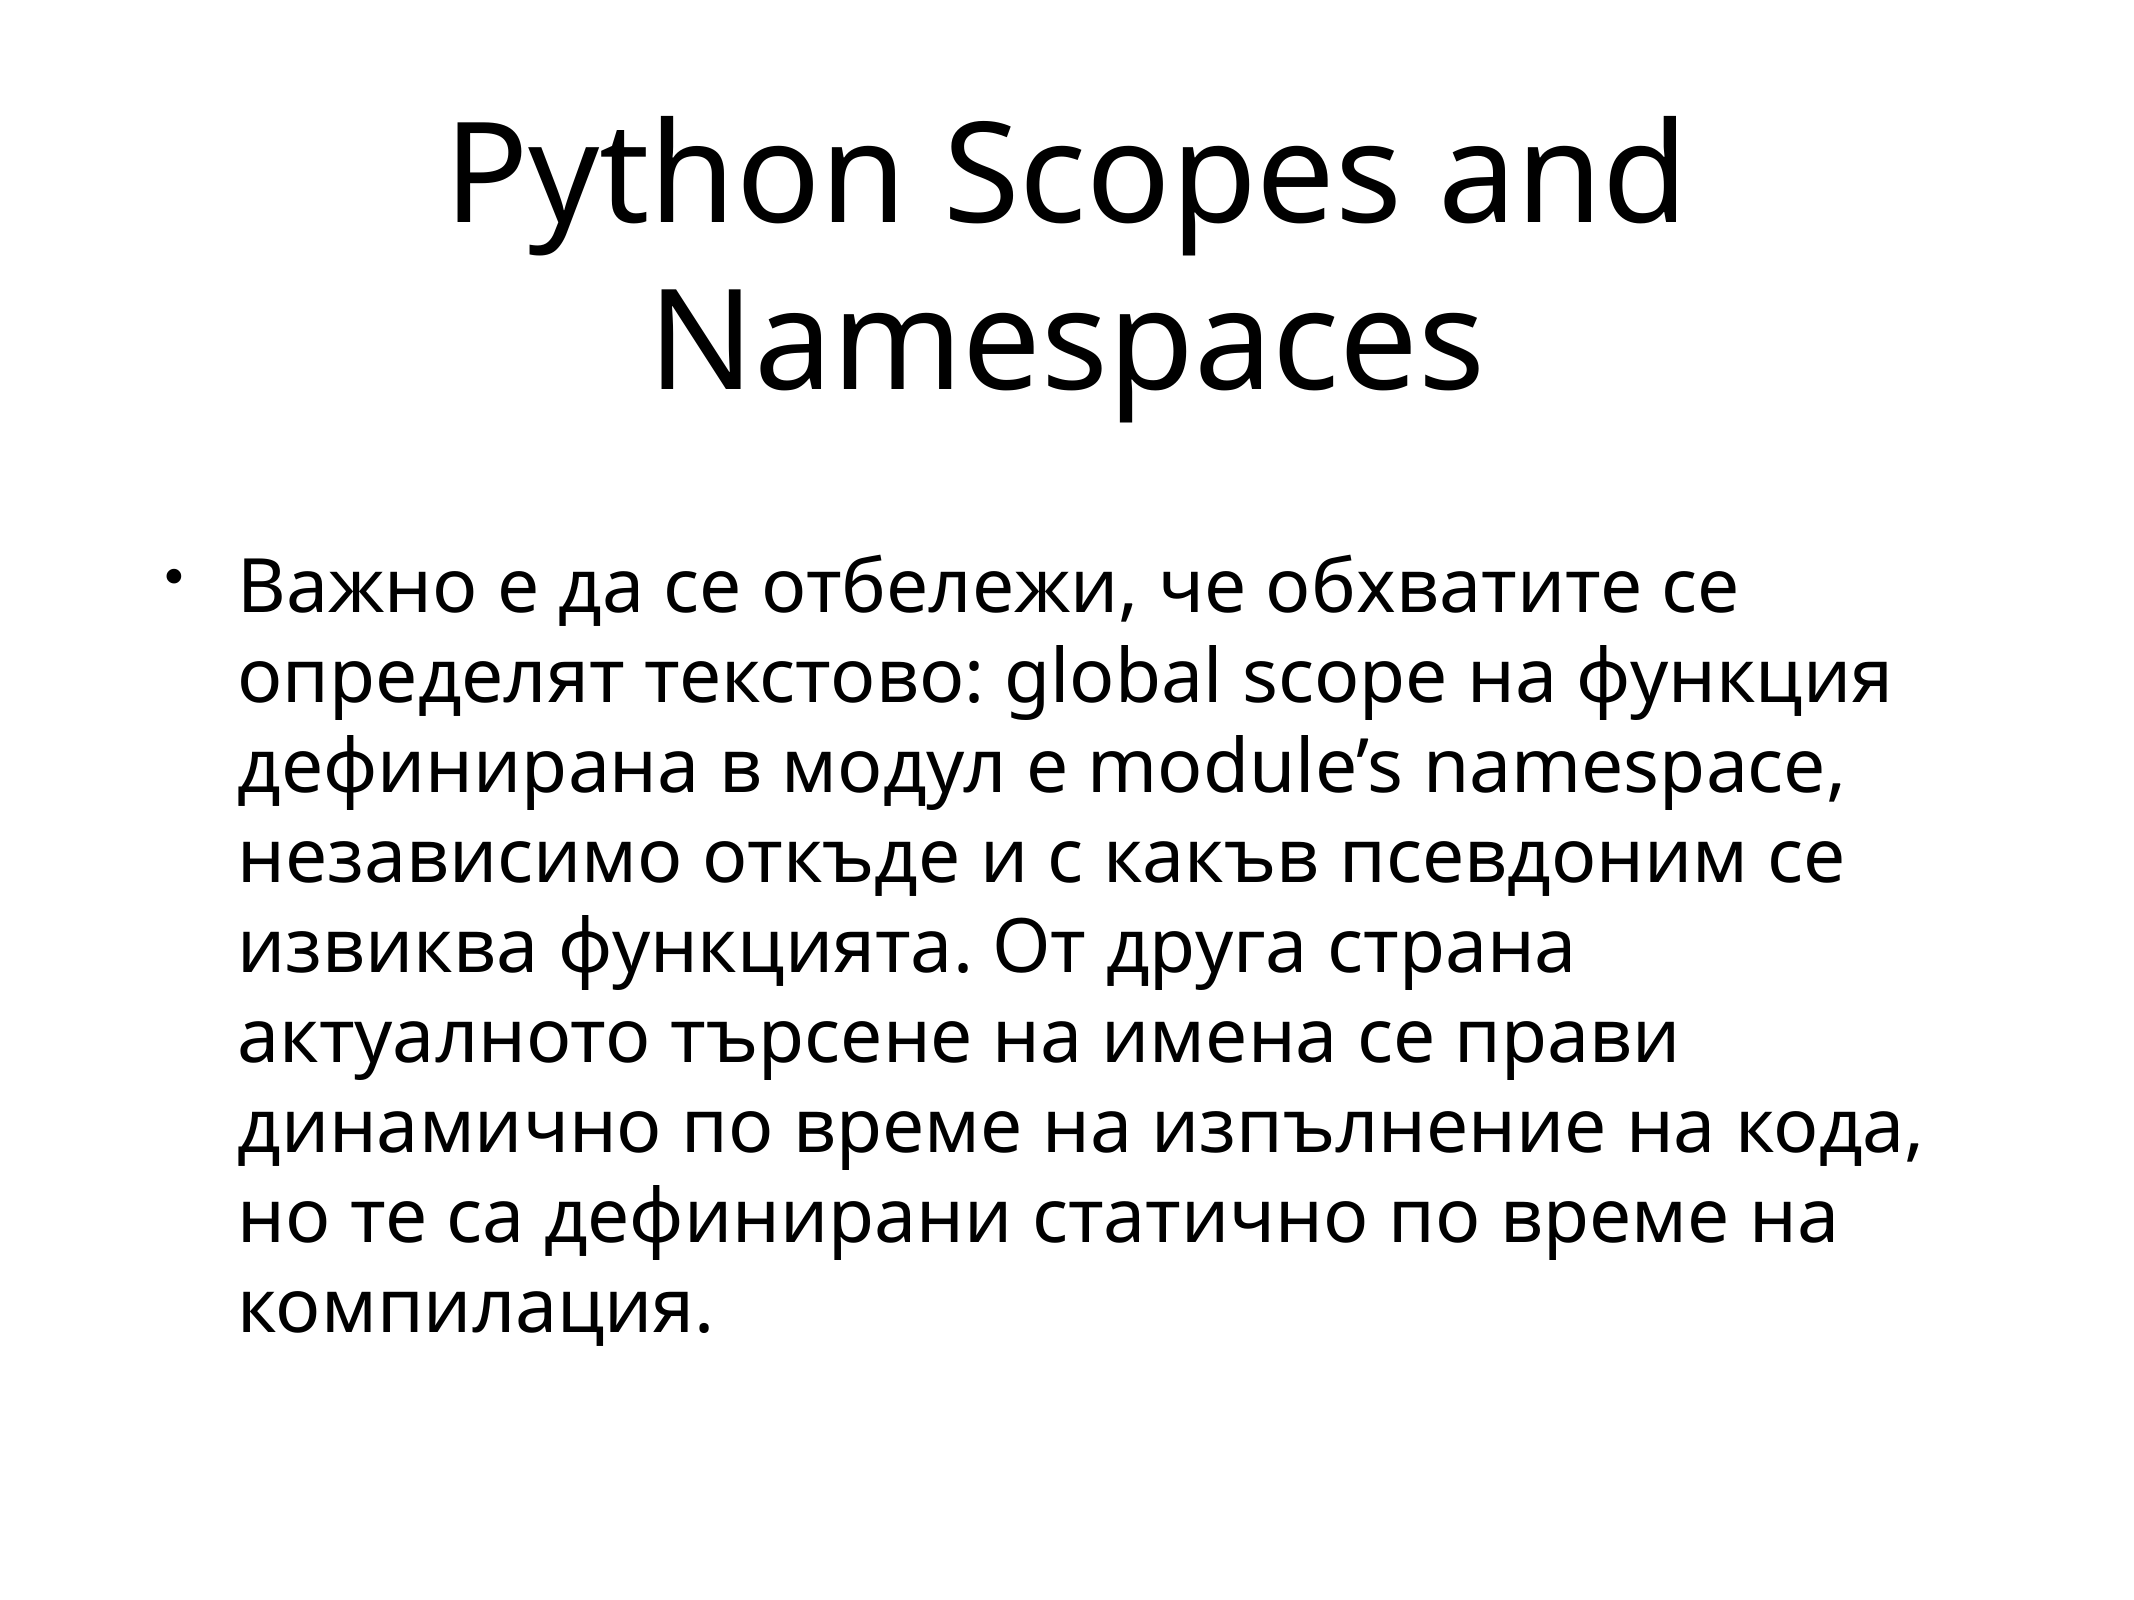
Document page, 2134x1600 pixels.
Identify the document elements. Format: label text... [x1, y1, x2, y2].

title Python Scopes and Namespaces [155, 72, 1978, 426]
list Важно е да се отбележи, че обхватите се определят текстово: global scope на функция дефинирана в модул е module’s namespace, независимо откъде и с какъв псевдоним се извиква функцията. От друга страна актуалното търсене на имена се прави динамично по време на изпълнение на кода, но те са дефинирани статично по време на компилация. [155, 426, 1978, 1459]
